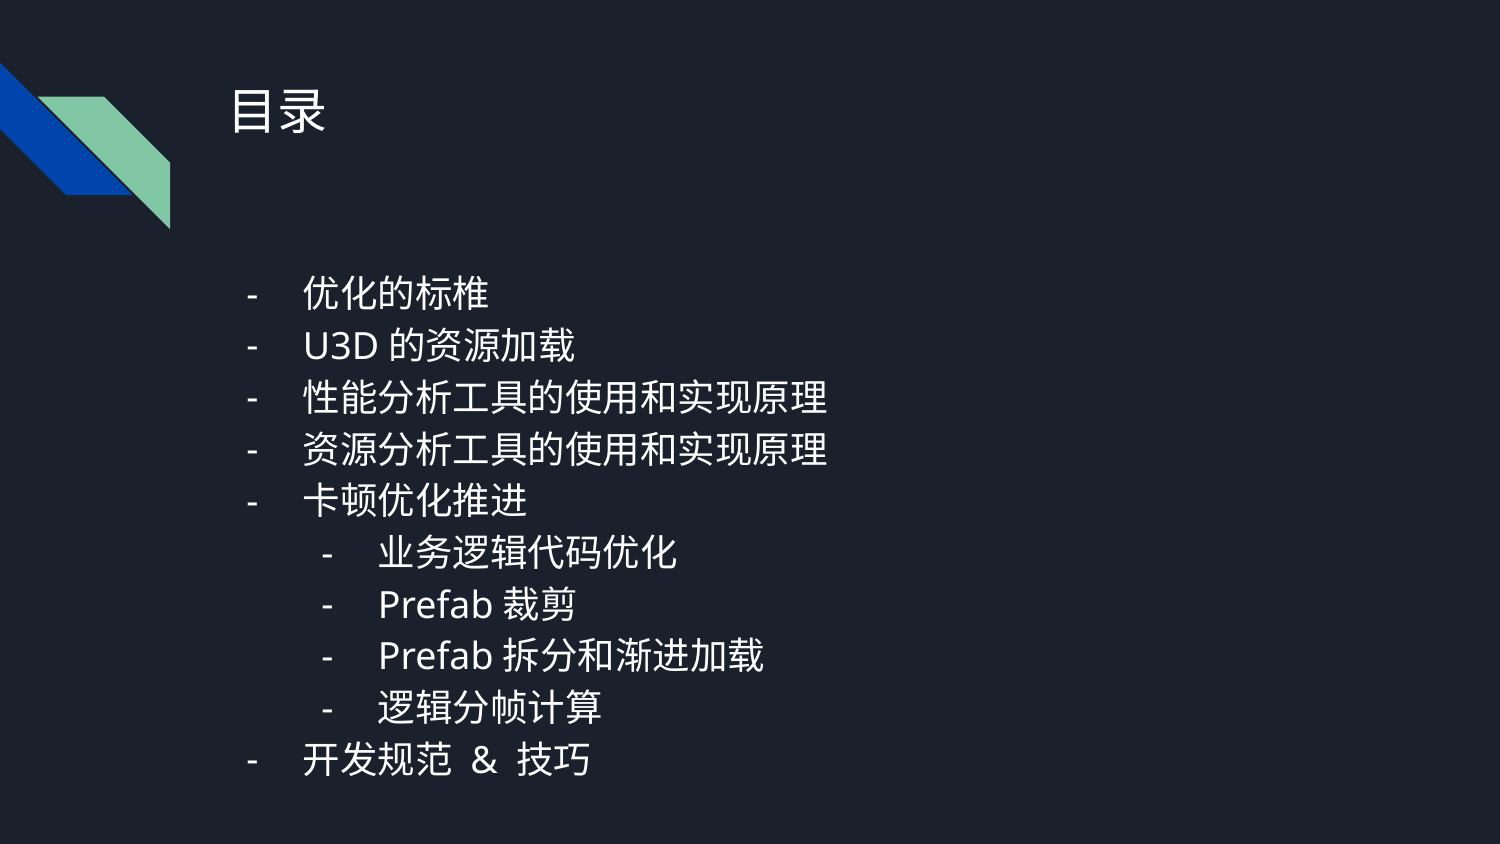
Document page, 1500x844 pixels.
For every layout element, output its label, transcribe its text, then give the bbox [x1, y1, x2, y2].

list 优化的标椎 U3D的资源加载 性能分析工具的使用和实现原理 资源分析工具的使用和实现原理 卡顿优化推进 业务逻辑代码优化 Prefab裁剪 Prefab拆分和渐进加载 逻辑分帧计算 开发规范 & 技巧 [212, 248, 1368, 804]
title 目录 [212, 64, 1368, 215]
